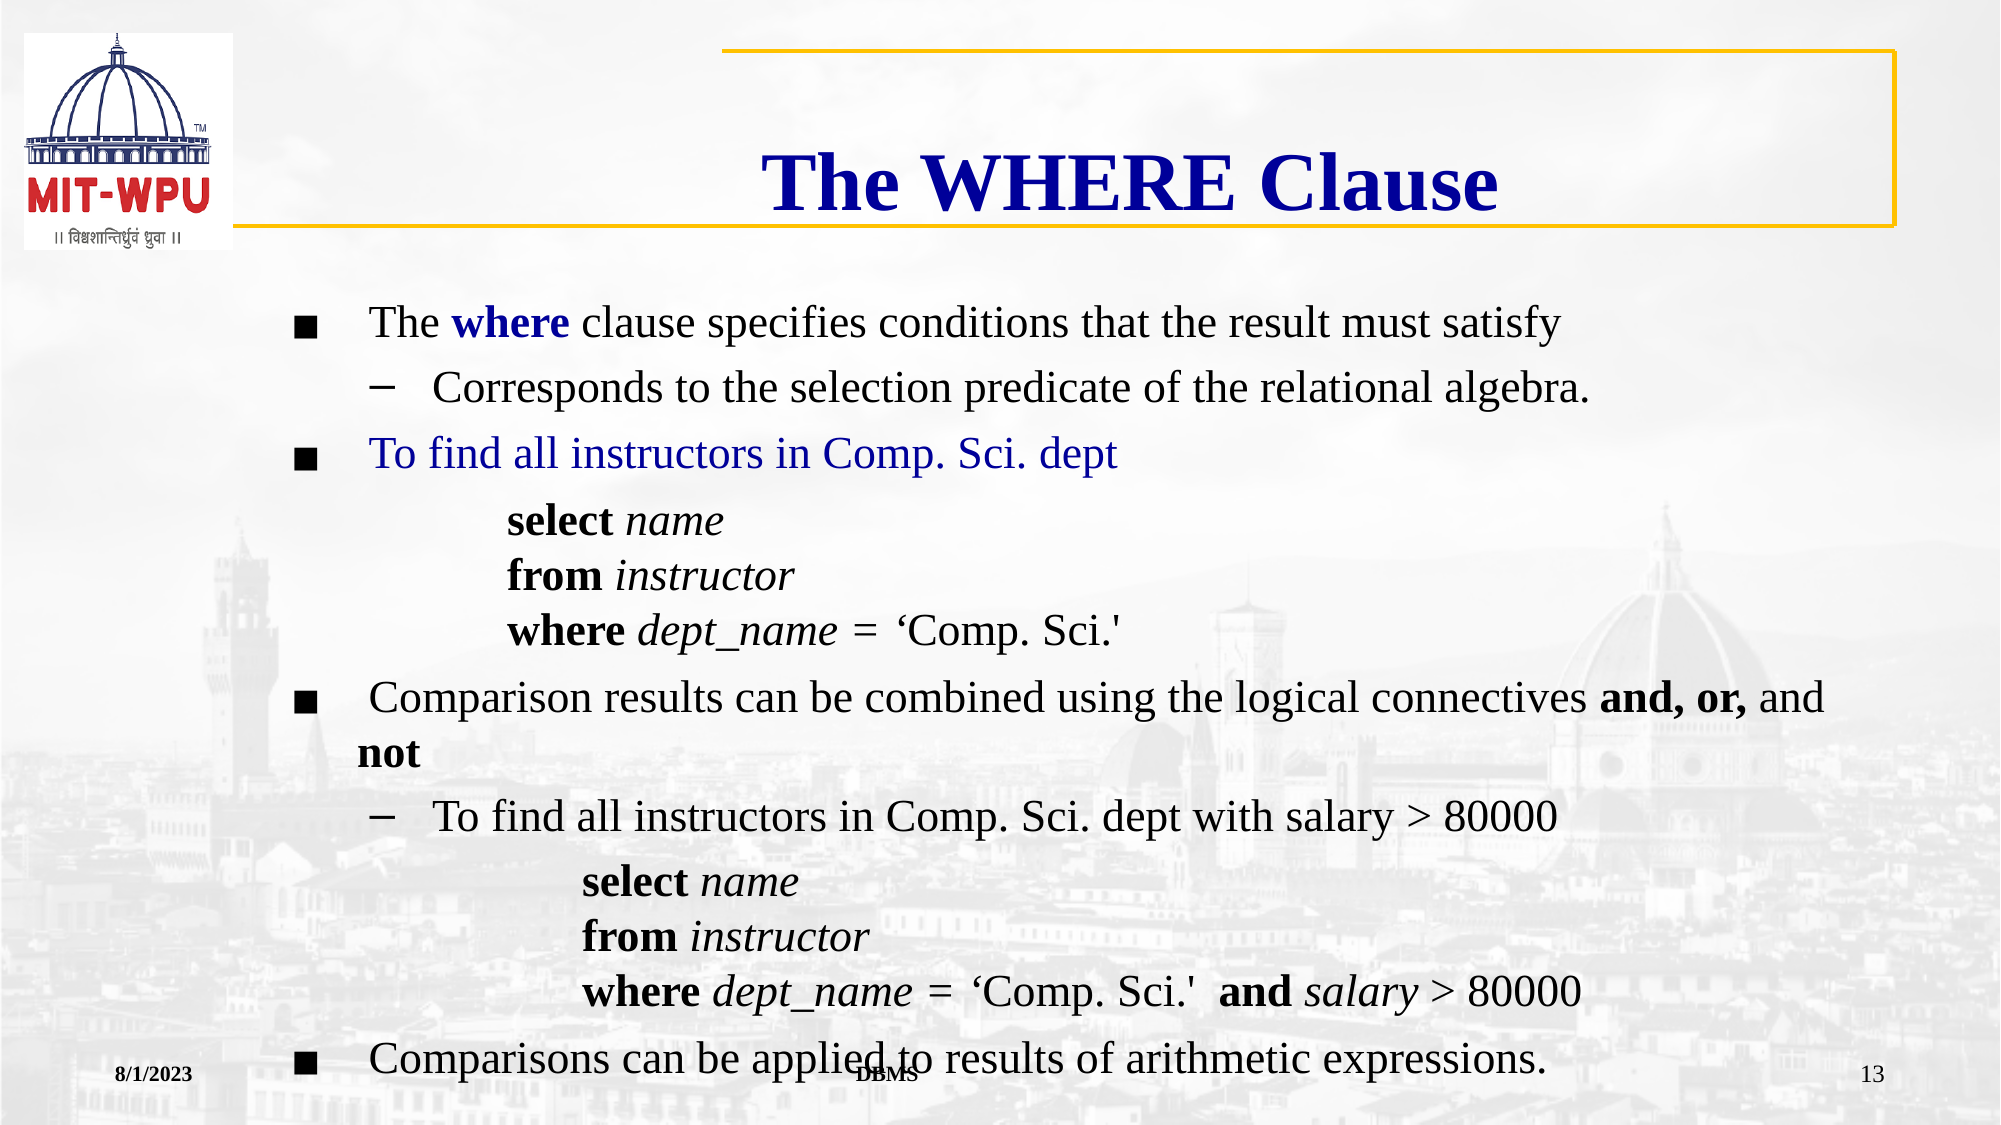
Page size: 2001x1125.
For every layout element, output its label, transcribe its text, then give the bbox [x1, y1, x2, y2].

title The WHERE Clause [344, 117, 1918, 237]
list The where clause specifies conditions that the result must satisfy Corresponds to the selection predicate of the relational algebra. To find all instructors in Comp. Sci. dept select name from instructor where dept_name = ‘Comp. Sci.' Comparison results can be combined using the logical connectives and, or, and not To find all instructors in Comp. Sci. dept with salary > 80000 select name from instructor where dept_name = ‘Comp. Sci.' and salary > 80000 Comparisons can be applied to results of arithmetic expressions. [267, 283, 1879, 1048]
footer DBMS [683, 1042, 1317, 1103]
picture [23, 33, 233, 250]
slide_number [99, 1042, 567, 1103]
slide_number 13 [1433, 1042, 1900, 1103]
